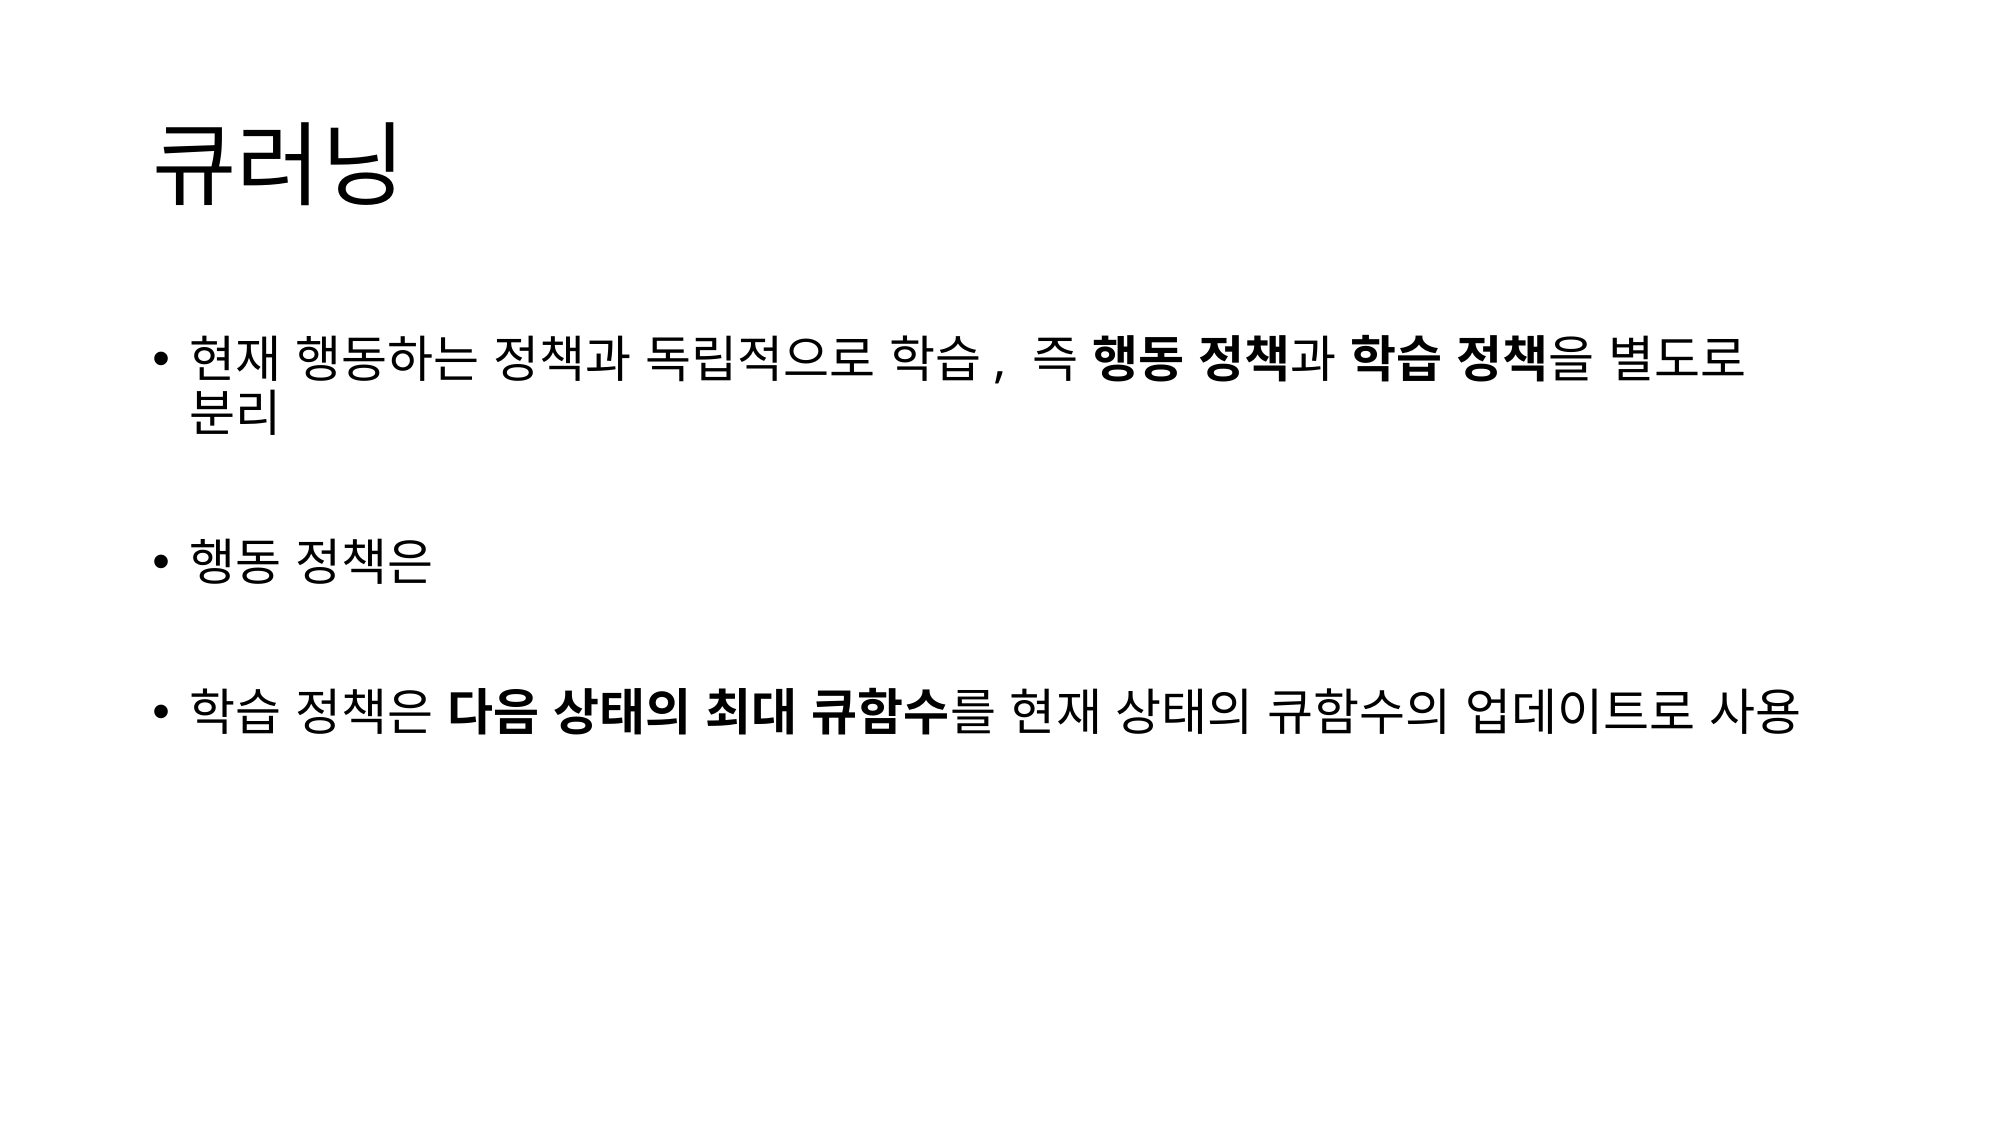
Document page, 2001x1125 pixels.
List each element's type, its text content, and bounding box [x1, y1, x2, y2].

text_box [1131, 289, 2000, 364]
title 큐러닝 [137, 59, 1863, 278]
